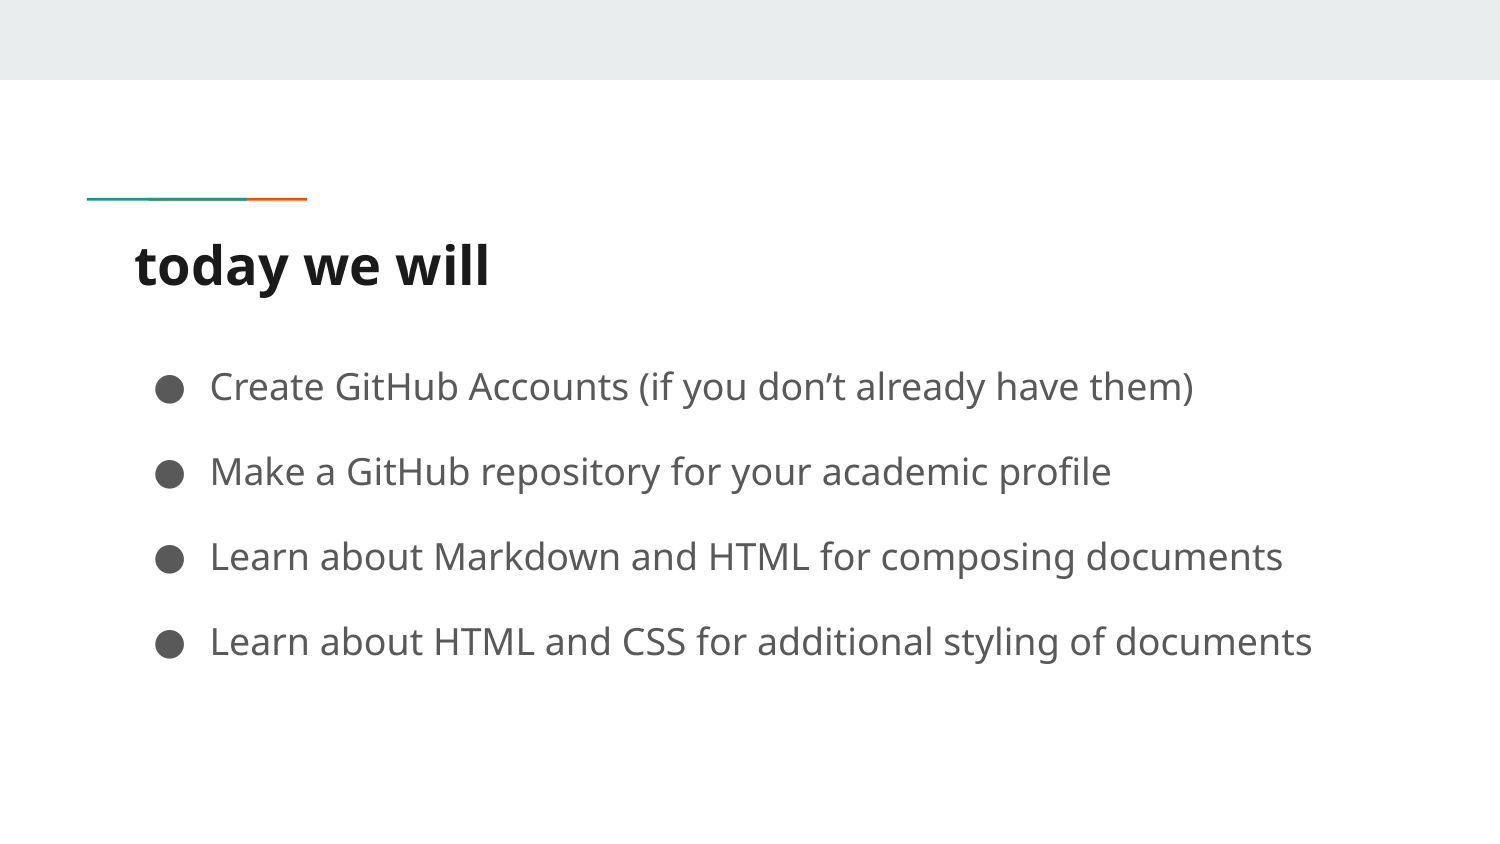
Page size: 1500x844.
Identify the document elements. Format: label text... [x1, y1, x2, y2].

title today we will [119, 216, 1381, 305]
list Create GitHub Accounts (if you don’t already have them) Make a GitHub repository for your academic profile Learn about Markdown and HTML for composing documents Learn about HTML and CSS for additional styling of documents [119, 341, 1381, 712]
